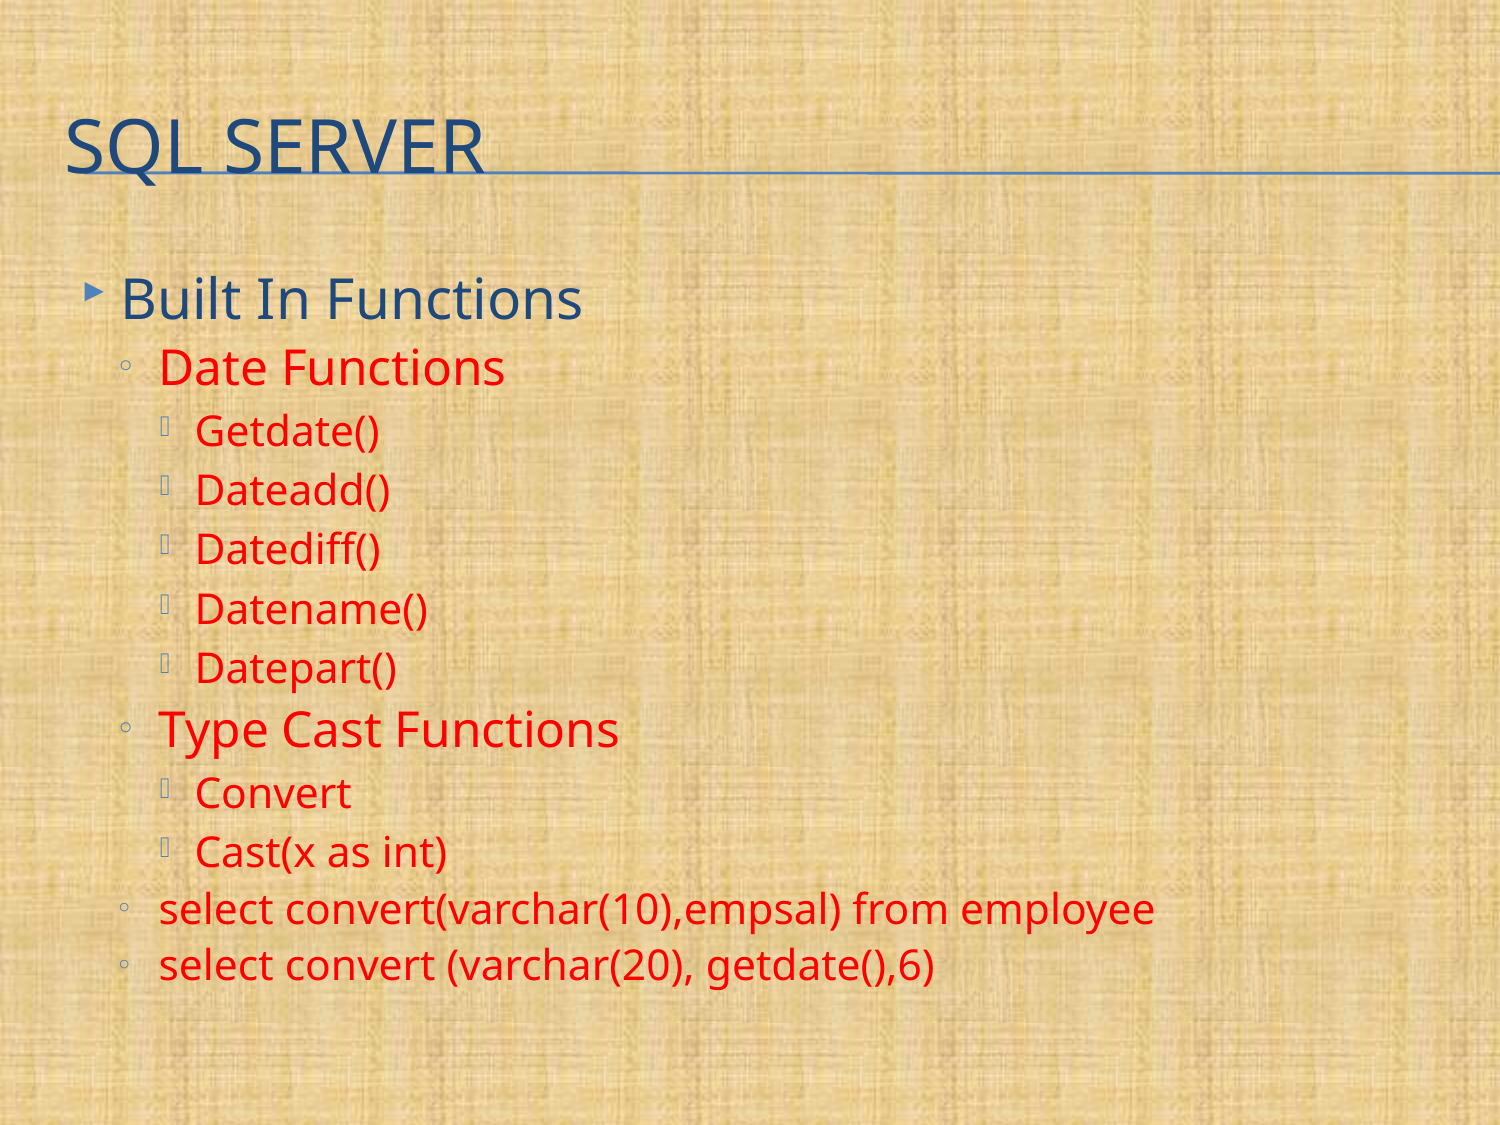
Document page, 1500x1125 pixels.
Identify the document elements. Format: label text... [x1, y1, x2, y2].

picture [0, 0, 1500, 1125]
list Built In Functions Date Functions Getdate() Dateadd() Datediff() Datename() Datepart() Type Cast Functions Convert Cast(x as int) select convert(varchar(10),empsal) from employee select convert (varchar(20), getdate(),6) [49, 254, 1476, 998]
title SQL Server [50, 75, 1475, 213]
